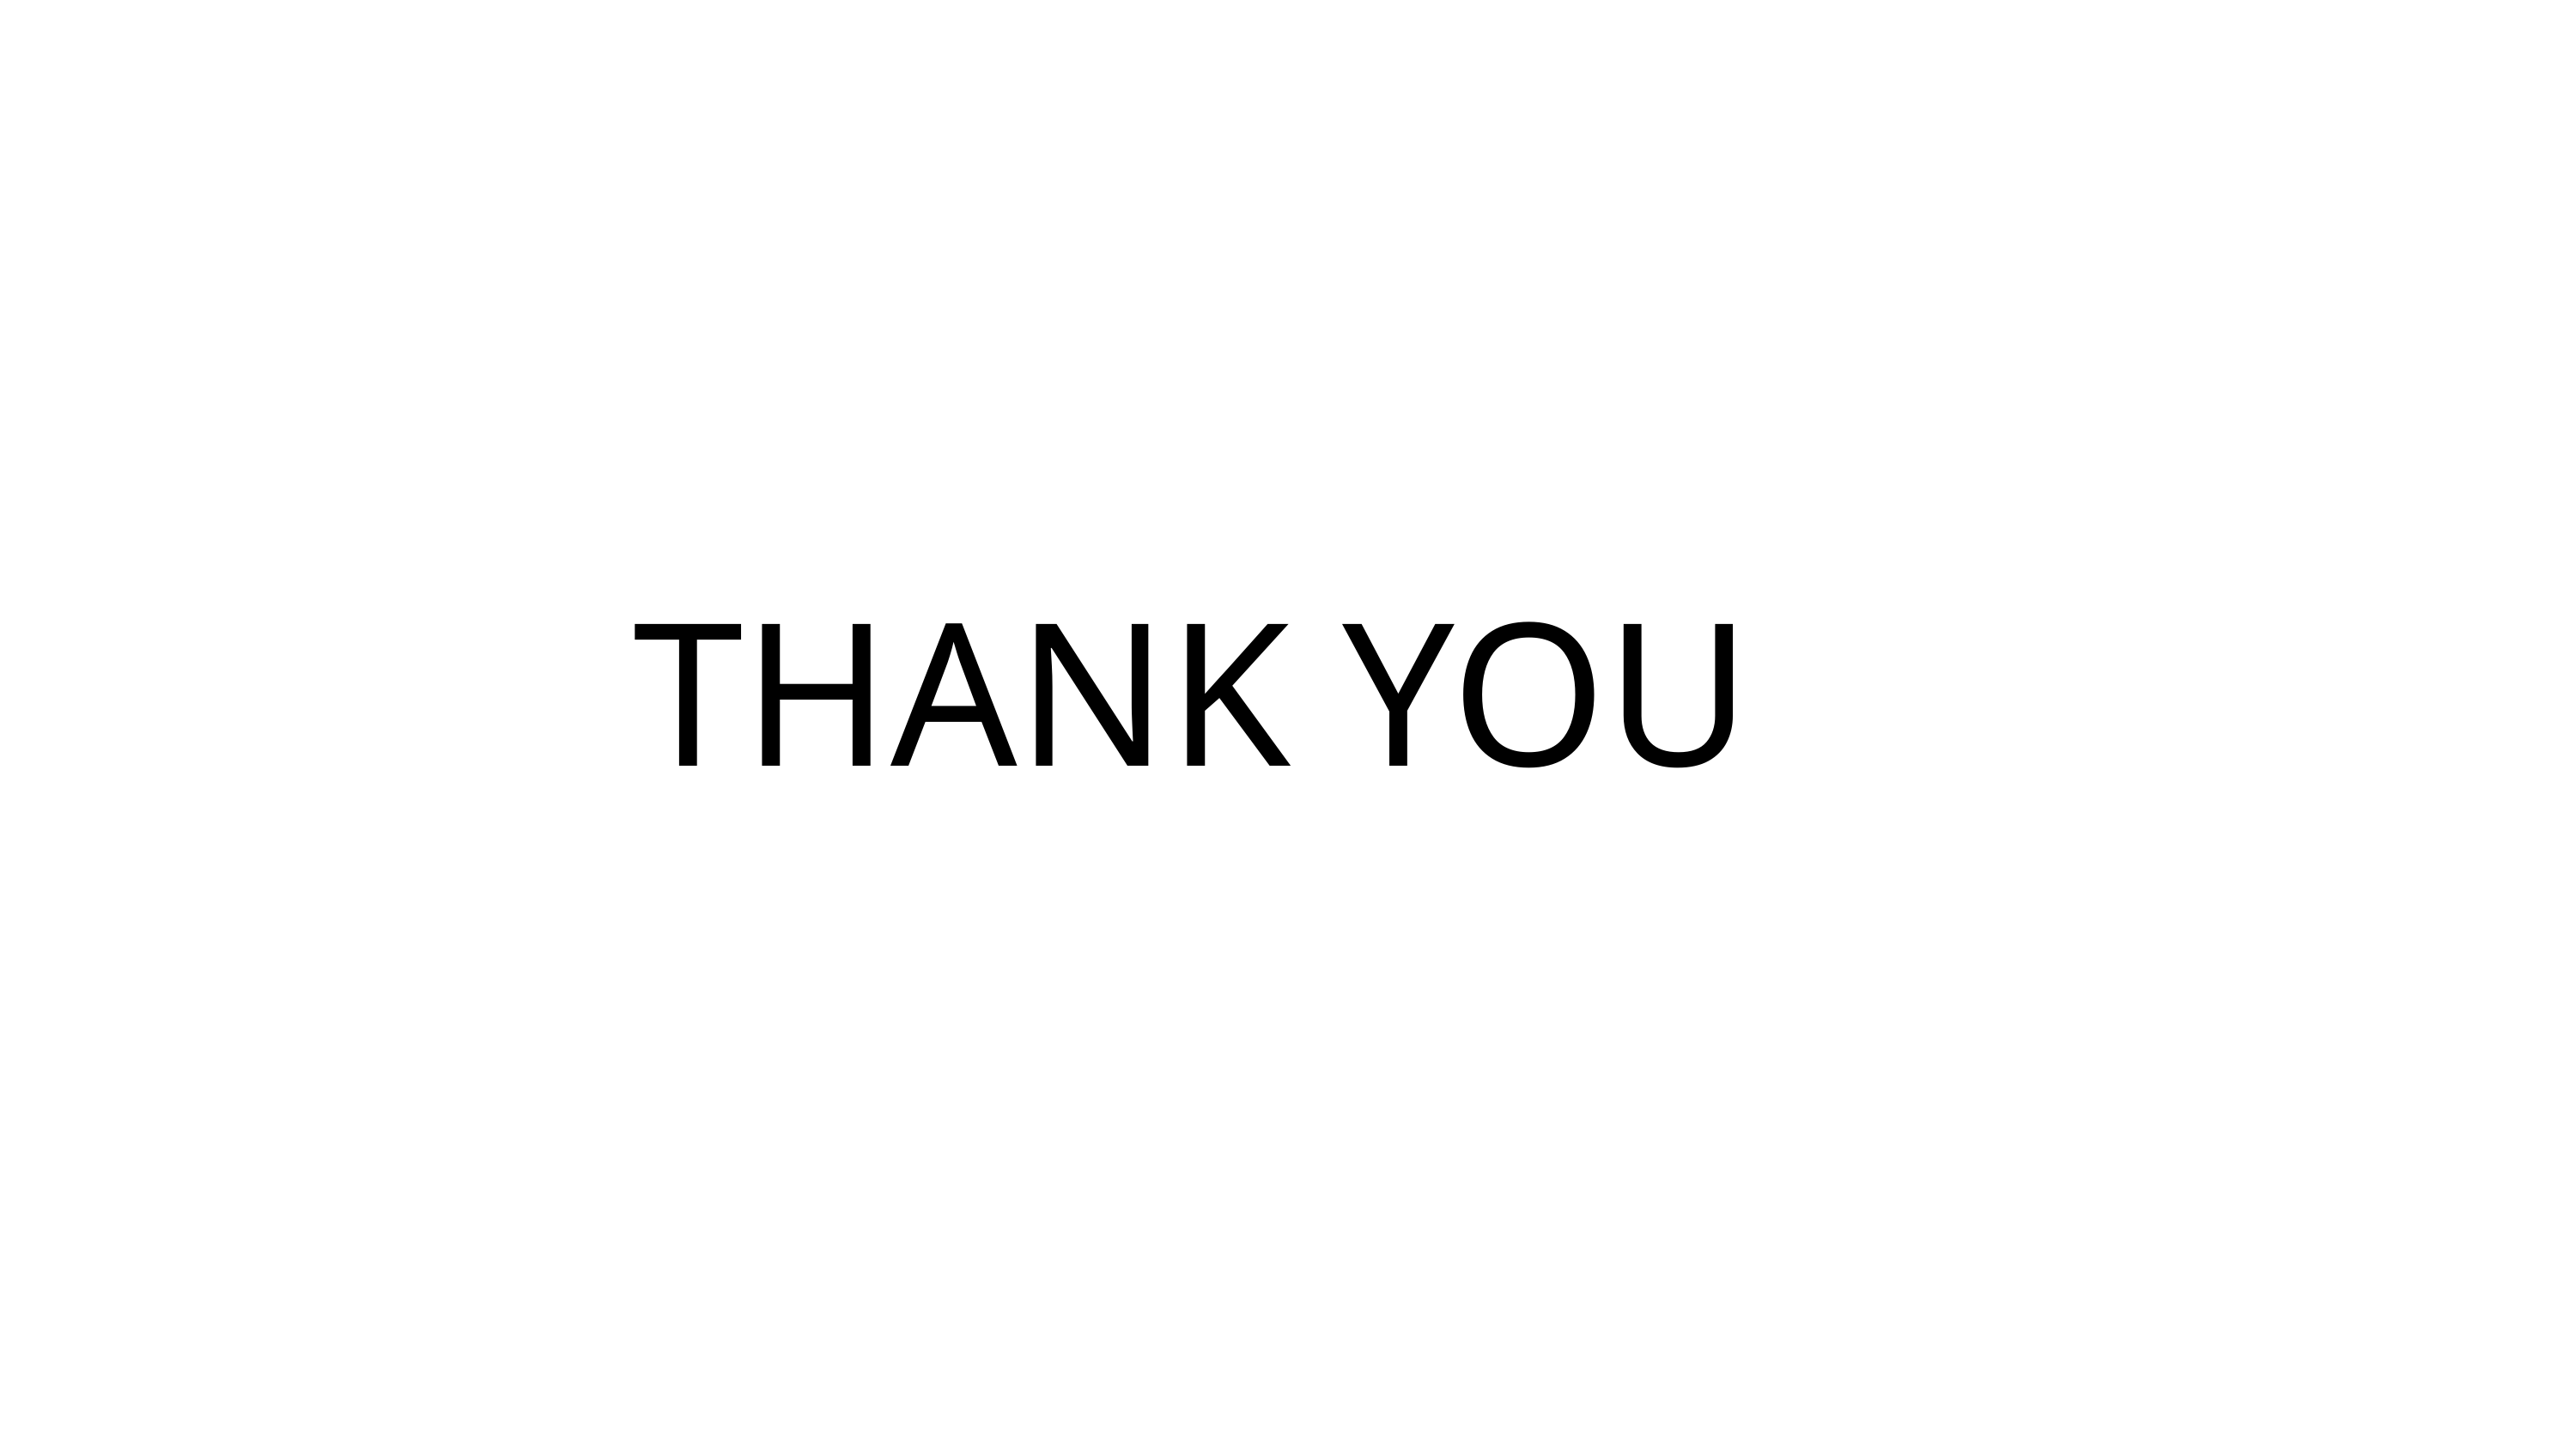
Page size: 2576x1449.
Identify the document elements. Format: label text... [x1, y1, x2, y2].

text_box THANK YOU [633, 553, 1898, 806]
